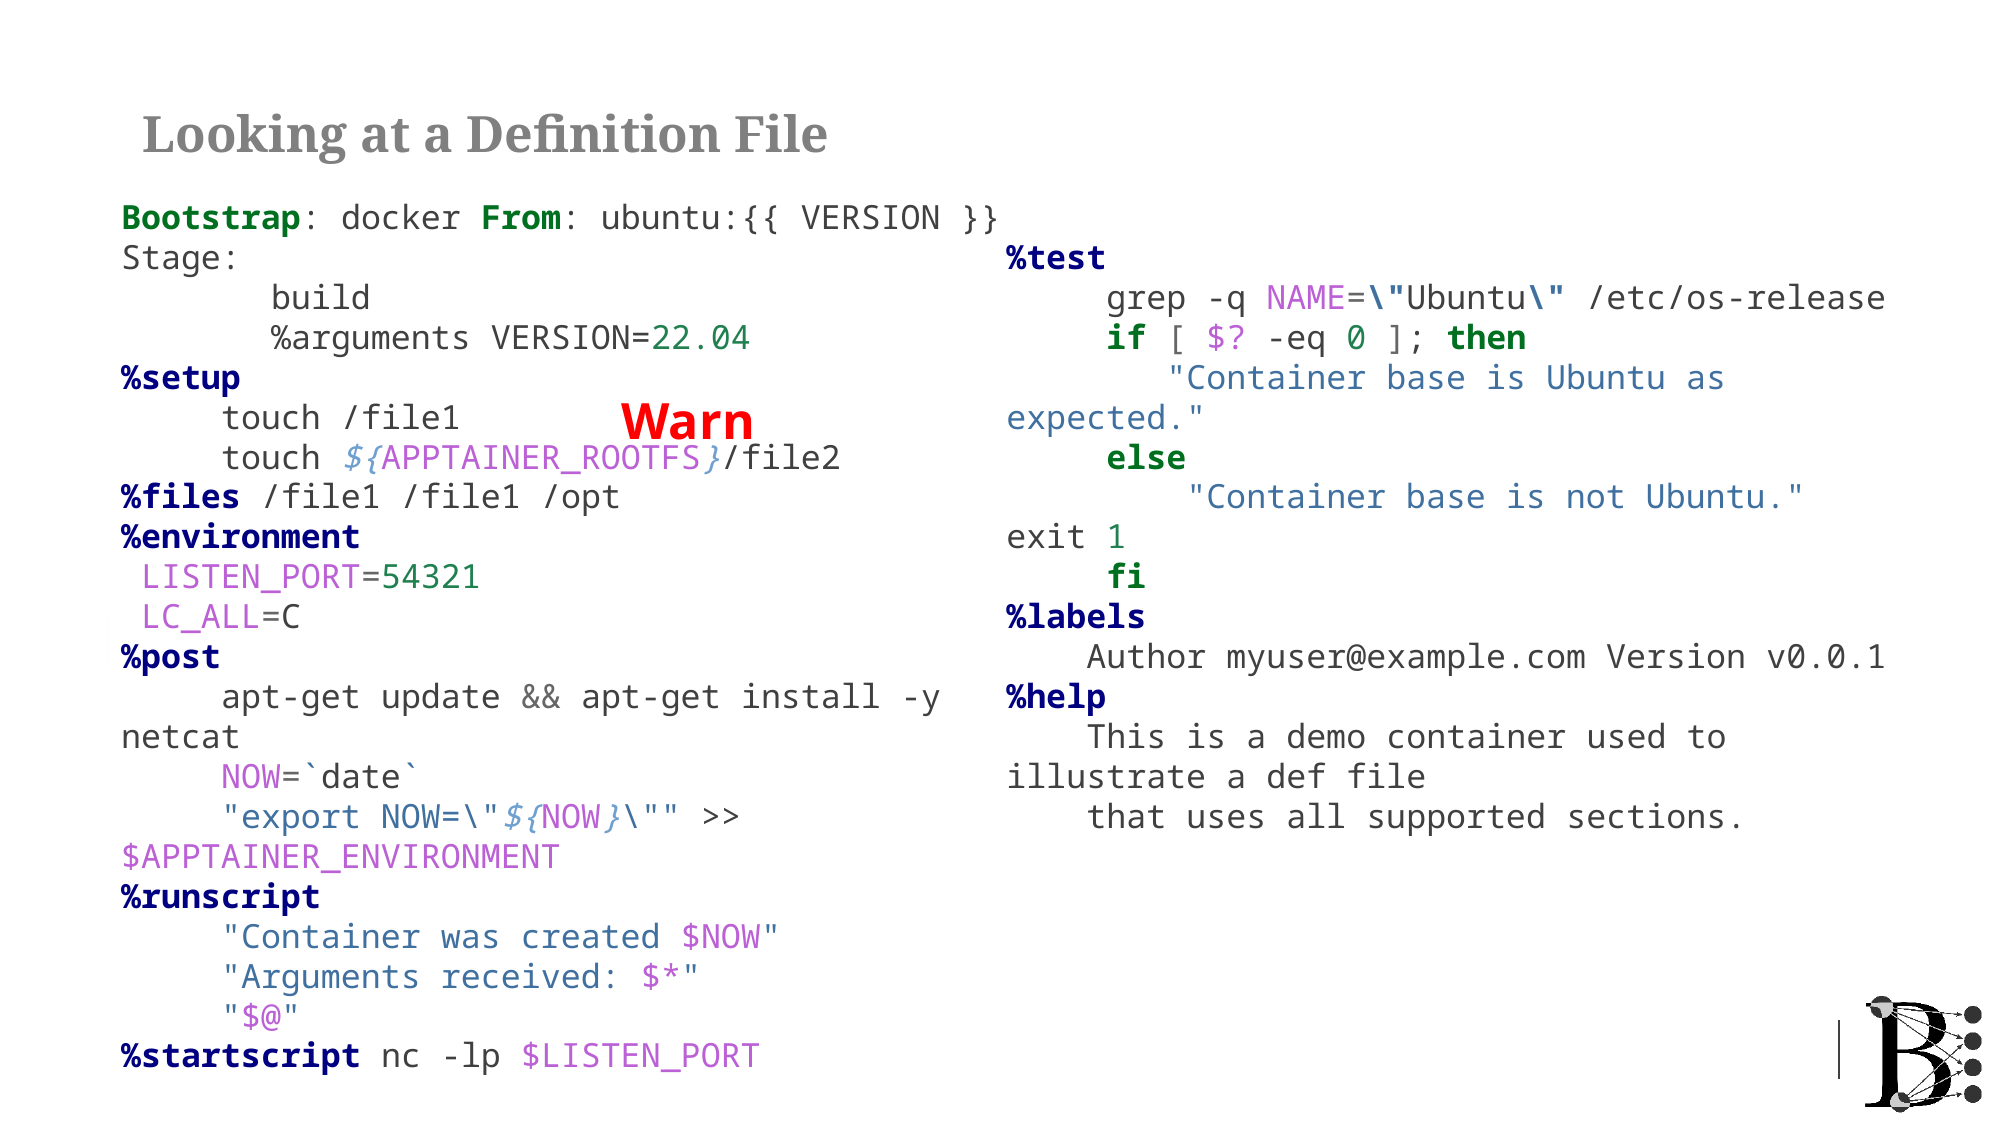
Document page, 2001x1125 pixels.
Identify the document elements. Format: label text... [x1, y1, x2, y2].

title Looking at a Definition File [127, 27, 1853, 185]
text_box Bootstrap: docker From: ubuntu:{{ VERSION }} Stage: build %arguments VERSION=22.04 %setup touch /file1 touch ${APPTAINER_ROOTFS}/file2 %files /file1 /file1 /opt %environment LISTEN_PORT=54321 LC_ALL=C %post apt-get update && apt-get install -y netcat NOW=`date` "export NOW=\"${NOW}\"" >> $APPTAINER_ENVIRONMENT %runscript "Container was created $NOW" "Arguments received: $*" "$@" %startscript nc -lp $LISTEN_PORT %test grep -q NAME=\"Ubuntu\" /etc/os-release if [ $? -eq 0 ]; then "Container base is Ubuntu as expected." else "Container base is not Ubuntu." exit 1 fi %labels Author myuser@example.com Version v0.0.1 %help This is a demo container used to illustrate a def file that uses all supported sections. [121, 185, 1892, 1125]
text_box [1838, 981, 1997, 1125]
